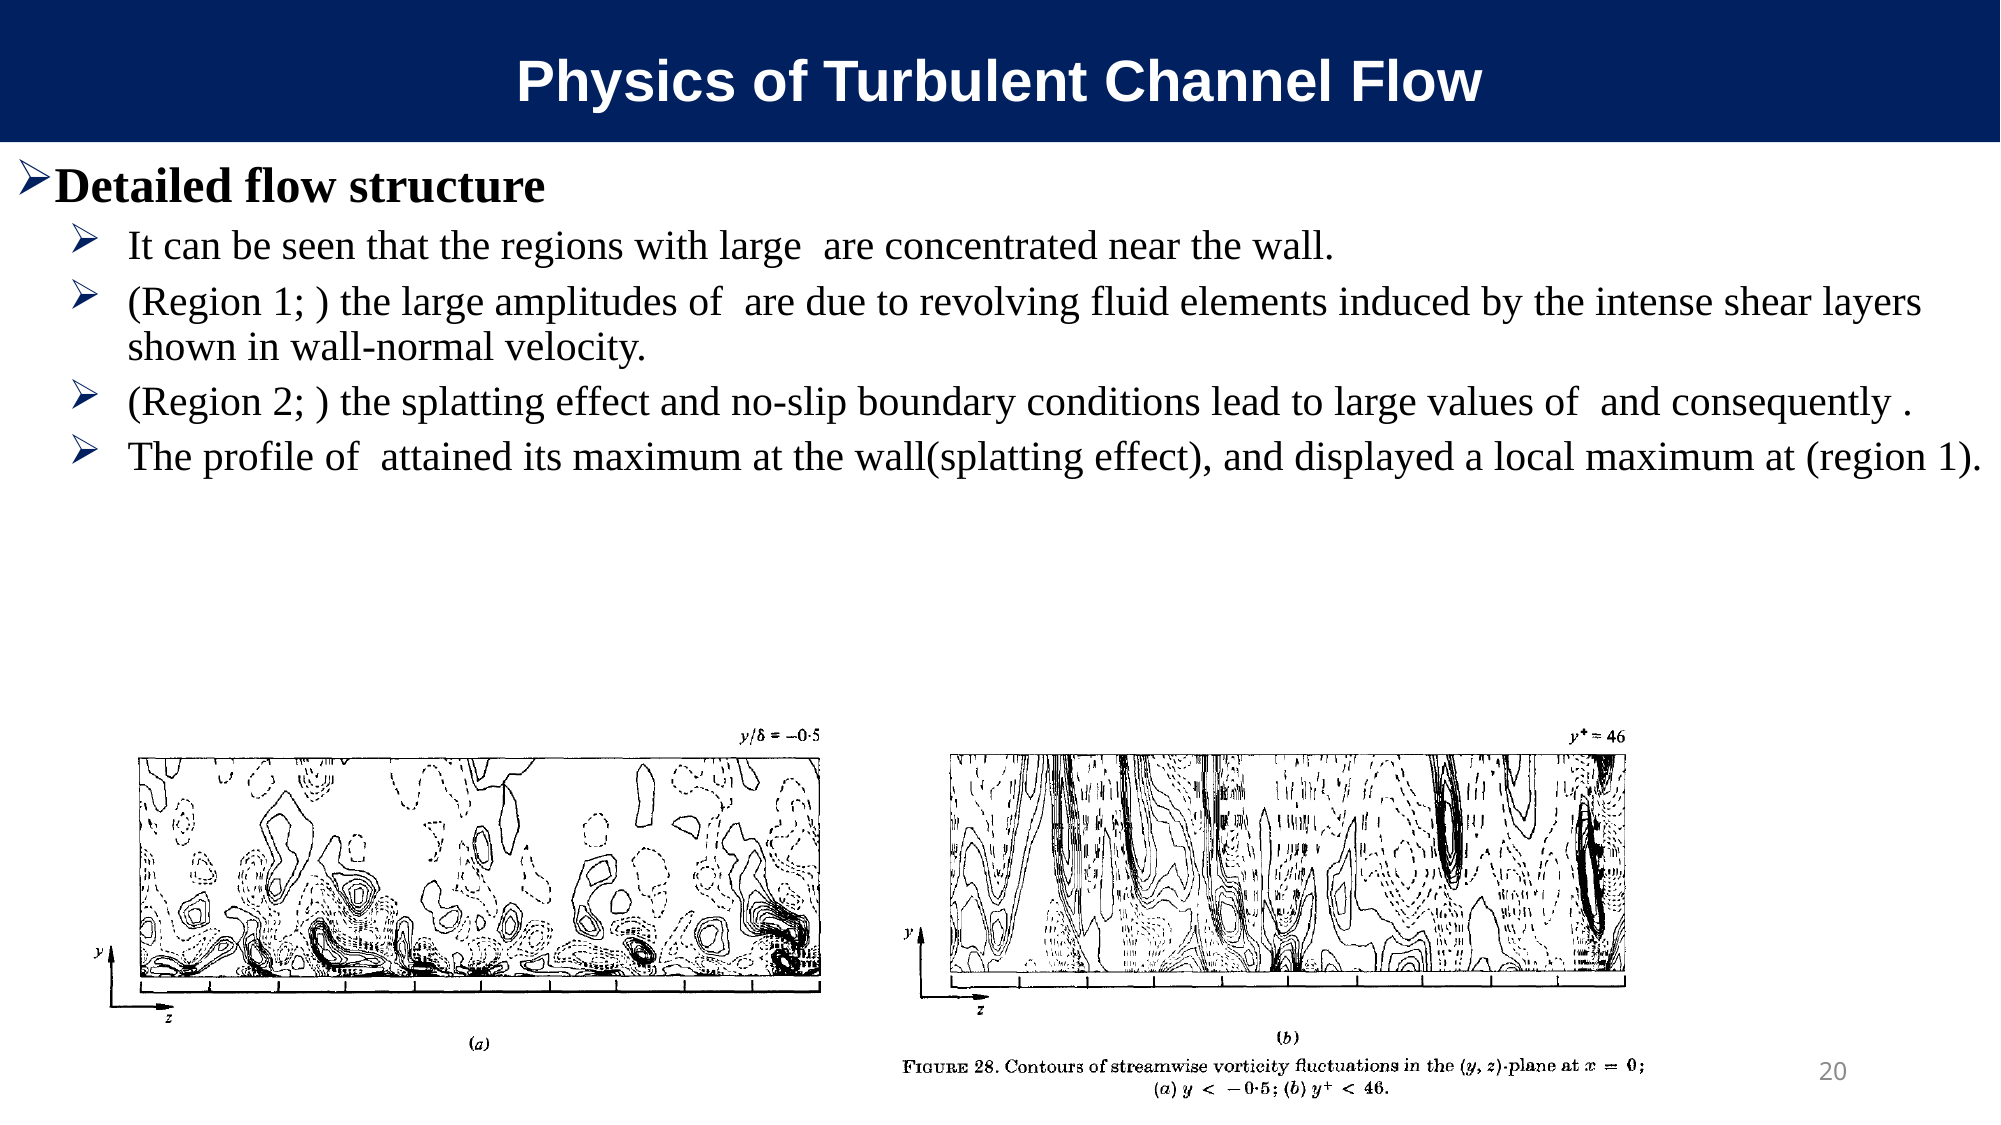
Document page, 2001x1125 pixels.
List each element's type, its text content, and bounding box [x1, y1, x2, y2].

title Physics of Turbulent Channel Flow [0, 24, 2000, 141]
slide_number 20 [1652, 1042, 1863, 1103]
picture [897, 724, 1652, 1103]
picture [88, 724, 826, 1057]
